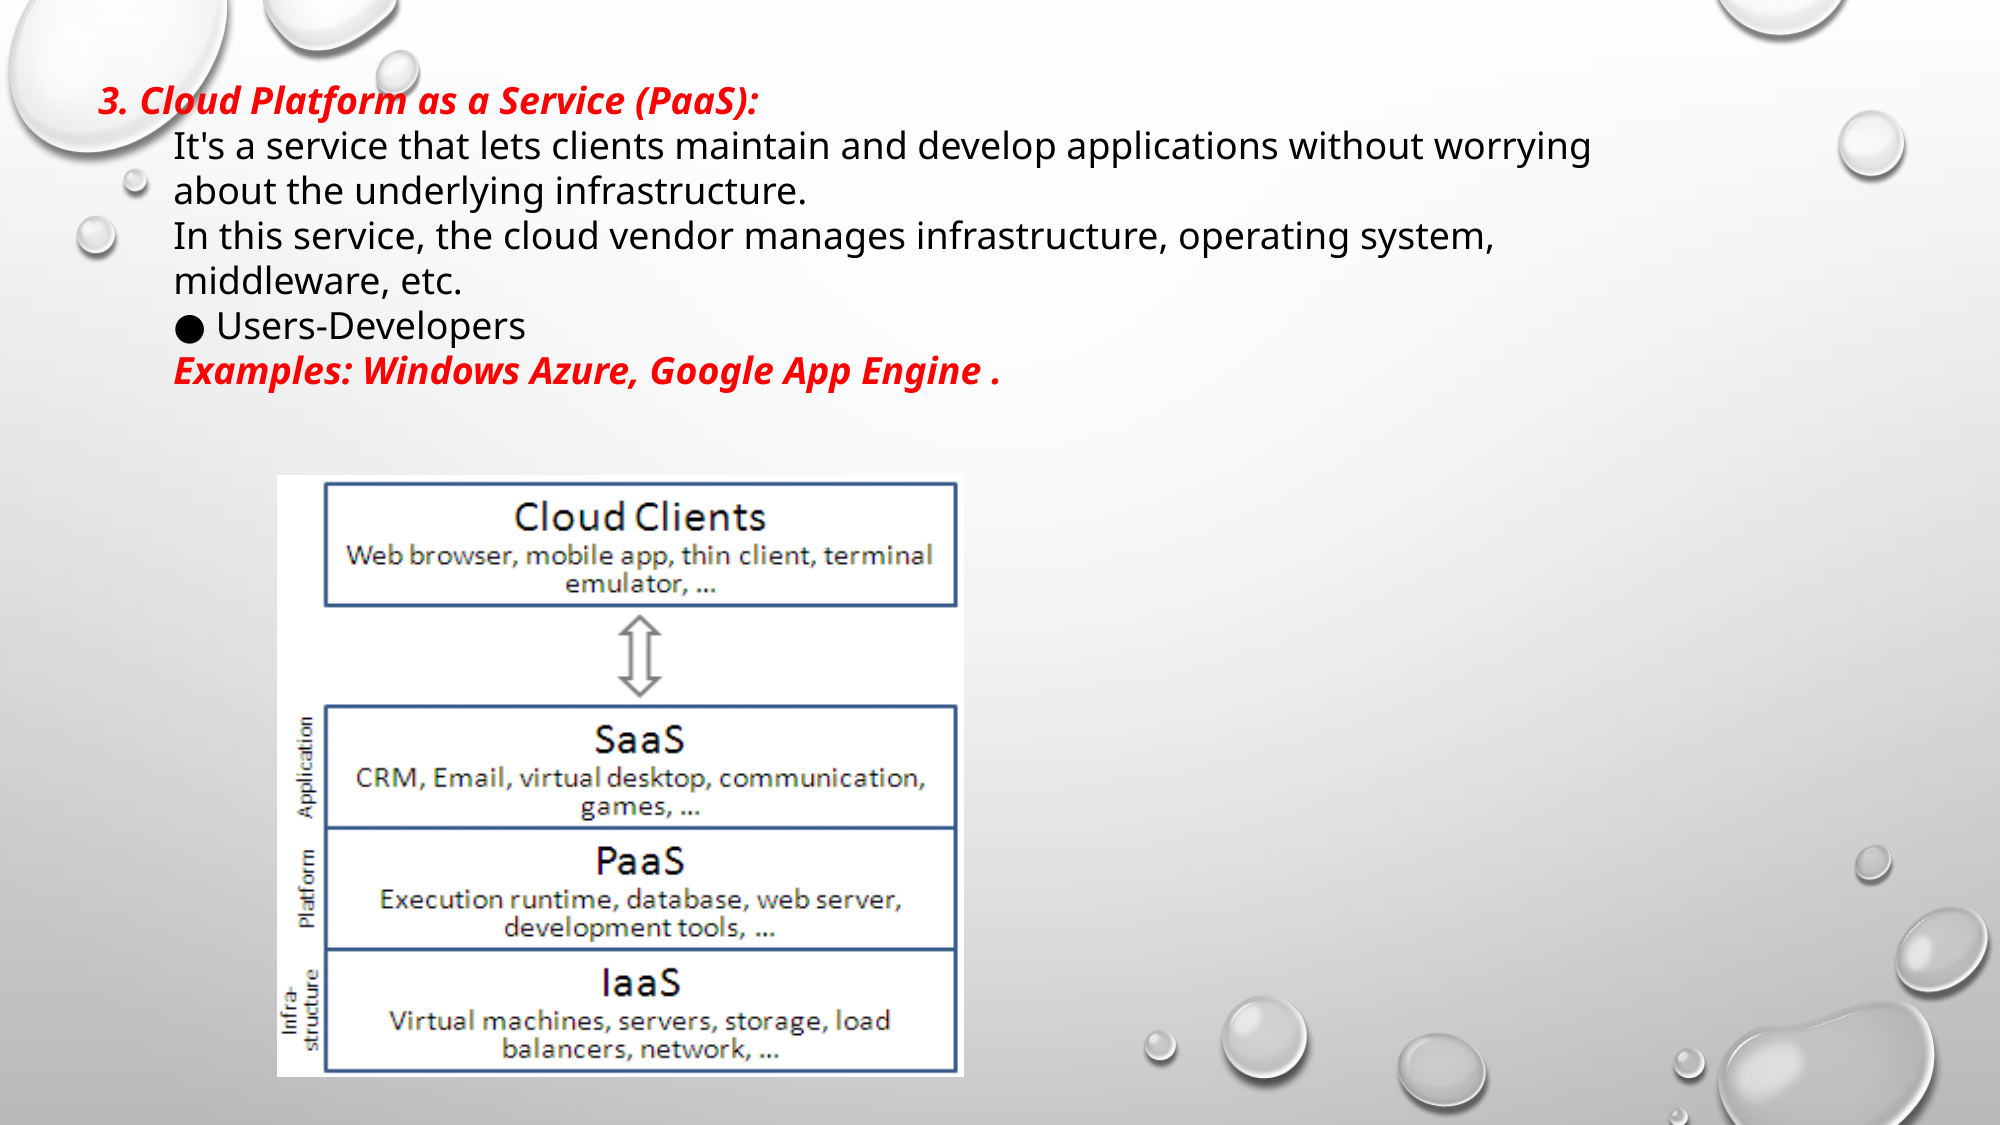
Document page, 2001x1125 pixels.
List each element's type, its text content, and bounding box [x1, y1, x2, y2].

text_box 3. Cloud Platform as a Service (PaaS): It's a service that lets clients maintain and develop applications without worrying about the underlying infrastructure. In this service, the cloud vendor manages infrastructure, operating system, middleware, etc. ● Users-Developers Examples: Windows Azure, Google App Engine . [83, 70, 1719, 400]
picture [0, 0, 2000, 1125]
